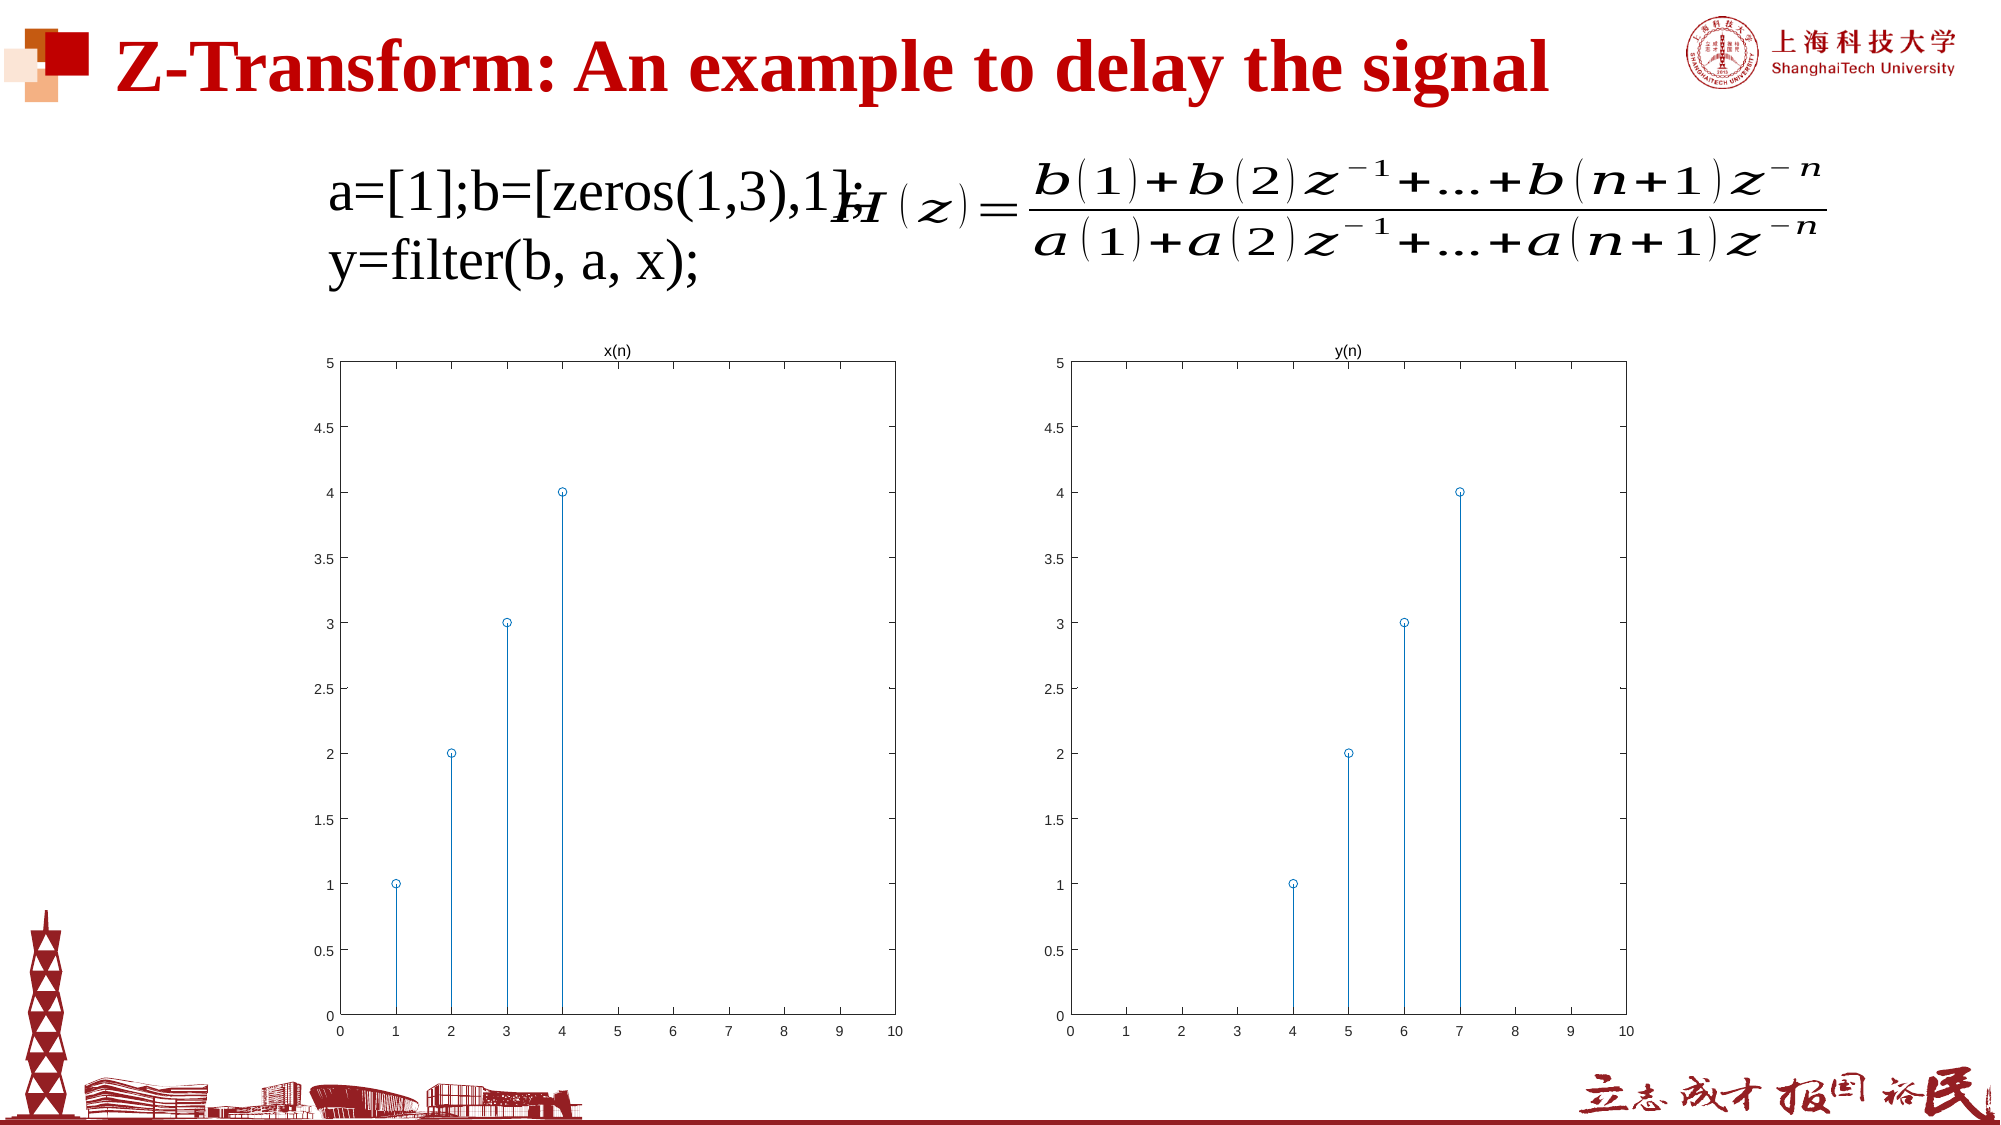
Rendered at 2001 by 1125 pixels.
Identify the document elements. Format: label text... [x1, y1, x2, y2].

picture [1750, 16, 1955, 89]
picture [124, 300, 1784, 1102]
title Z-Transform: An example to delay the signal [24, 16, 1750, 119]
text_box a=[1];b=[zeros(1,3),1]; y=filter(b, a, x); [313, 144, 1026, 299]
